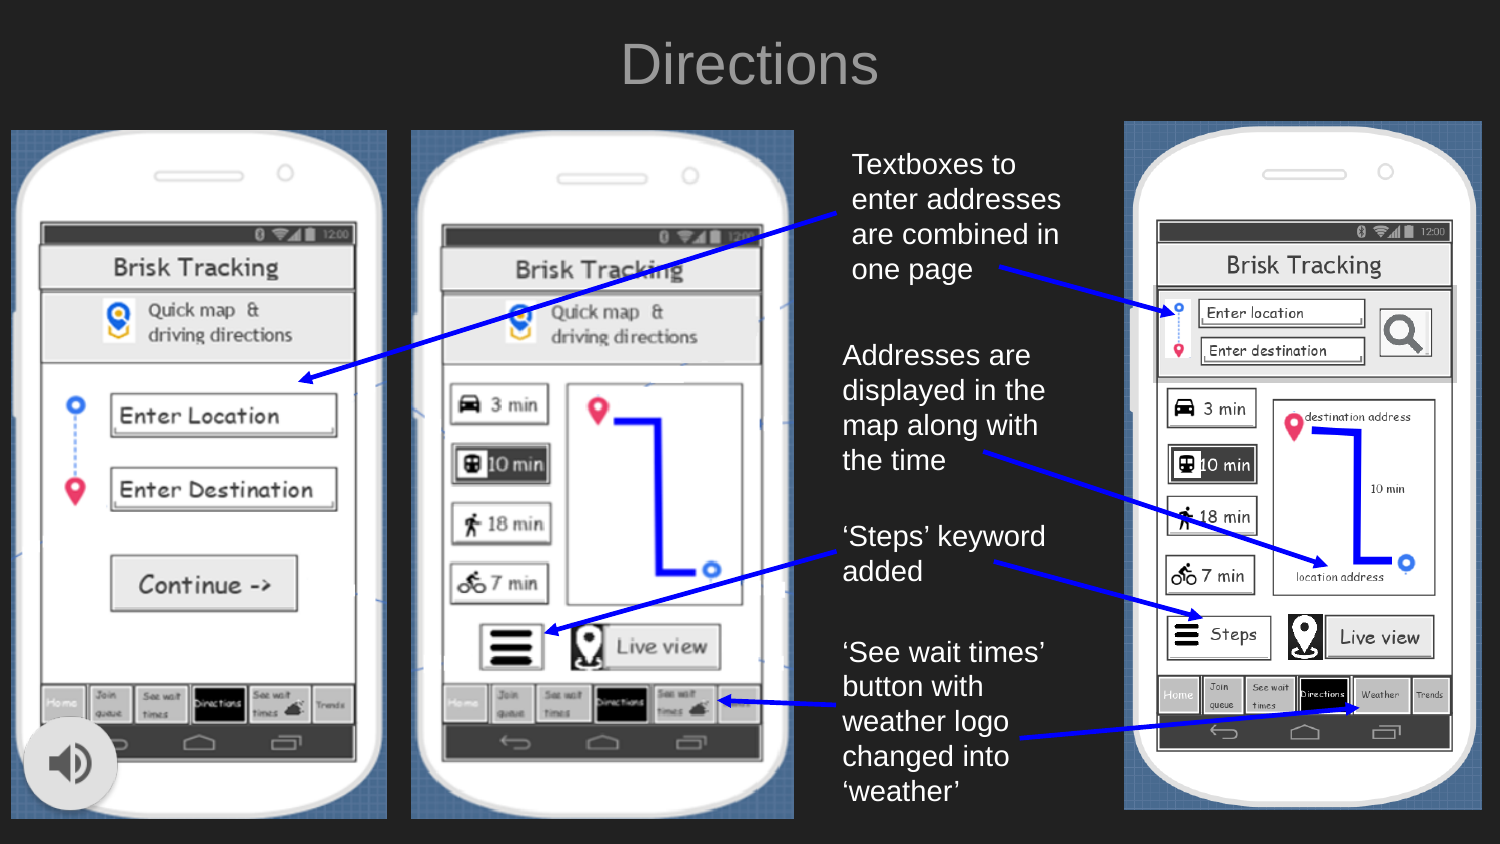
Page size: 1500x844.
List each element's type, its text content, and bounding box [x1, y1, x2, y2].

title Directions [51, 11, 1449, 106]
picture [1123, 120, 1482, 810]
picture [411, 130, 794, 212]
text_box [998, 266, 1176, 315]
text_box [993, 561, 1204, 619]
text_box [297, 212, 837, 382]
text_box ‘See wait times’ button with weather logo changed into ‘weather’ [827, 617, 1091, 819]
text_box Addresses are displayed in the map along with the time [827, 321, 1091, 523]
text_box ‘Steps’ keyword added [827, 523, 988, 585]
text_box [982, 451, 1329, 567]
picture [411, 382, 794, 820]
picture [11, 130, 387, 821]
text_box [716, 700, 837, 706]
text_box Textboxes to enter addresses are combined in one page [836, 130, 1100, 299]
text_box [543, 550, 837, 634]
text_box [1019, 707, 1360, 739]
